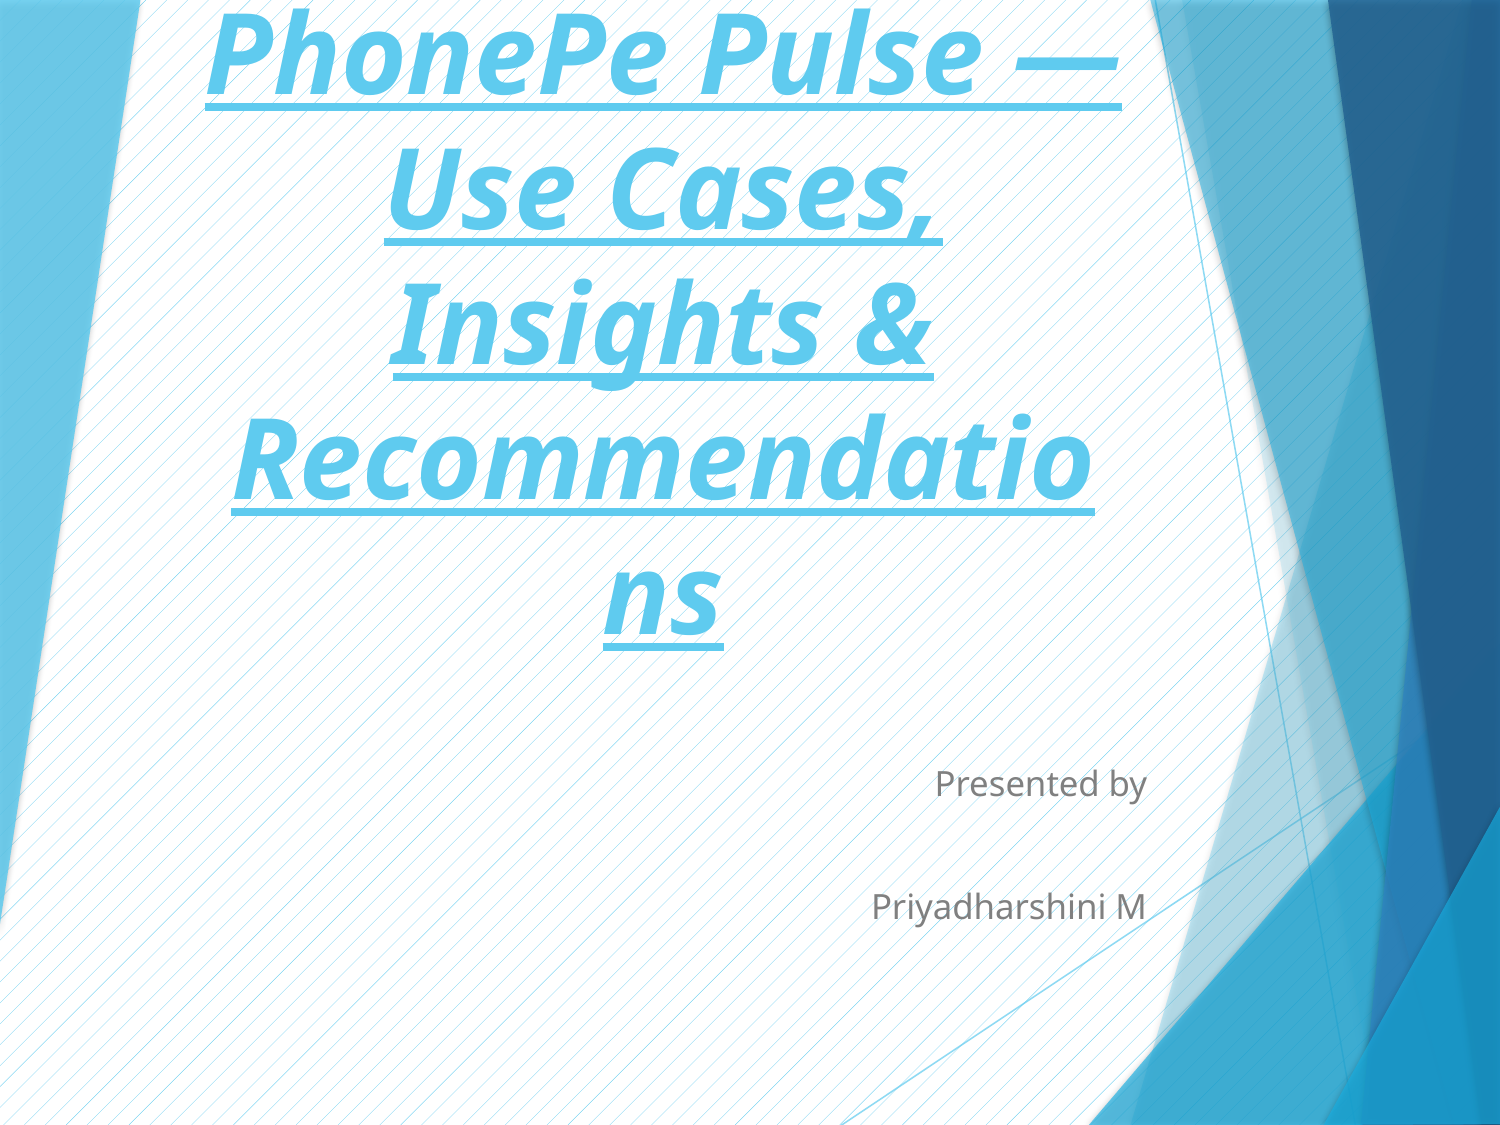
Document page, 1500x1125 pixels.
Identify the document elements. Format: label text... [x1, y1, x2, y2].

subtitle Presented by Priyadharshini M [206, 754, 1163, 935]
title PhonePe Pulse — Use Cases, Insights & Recommendations [185, 394, 1142, 665]
